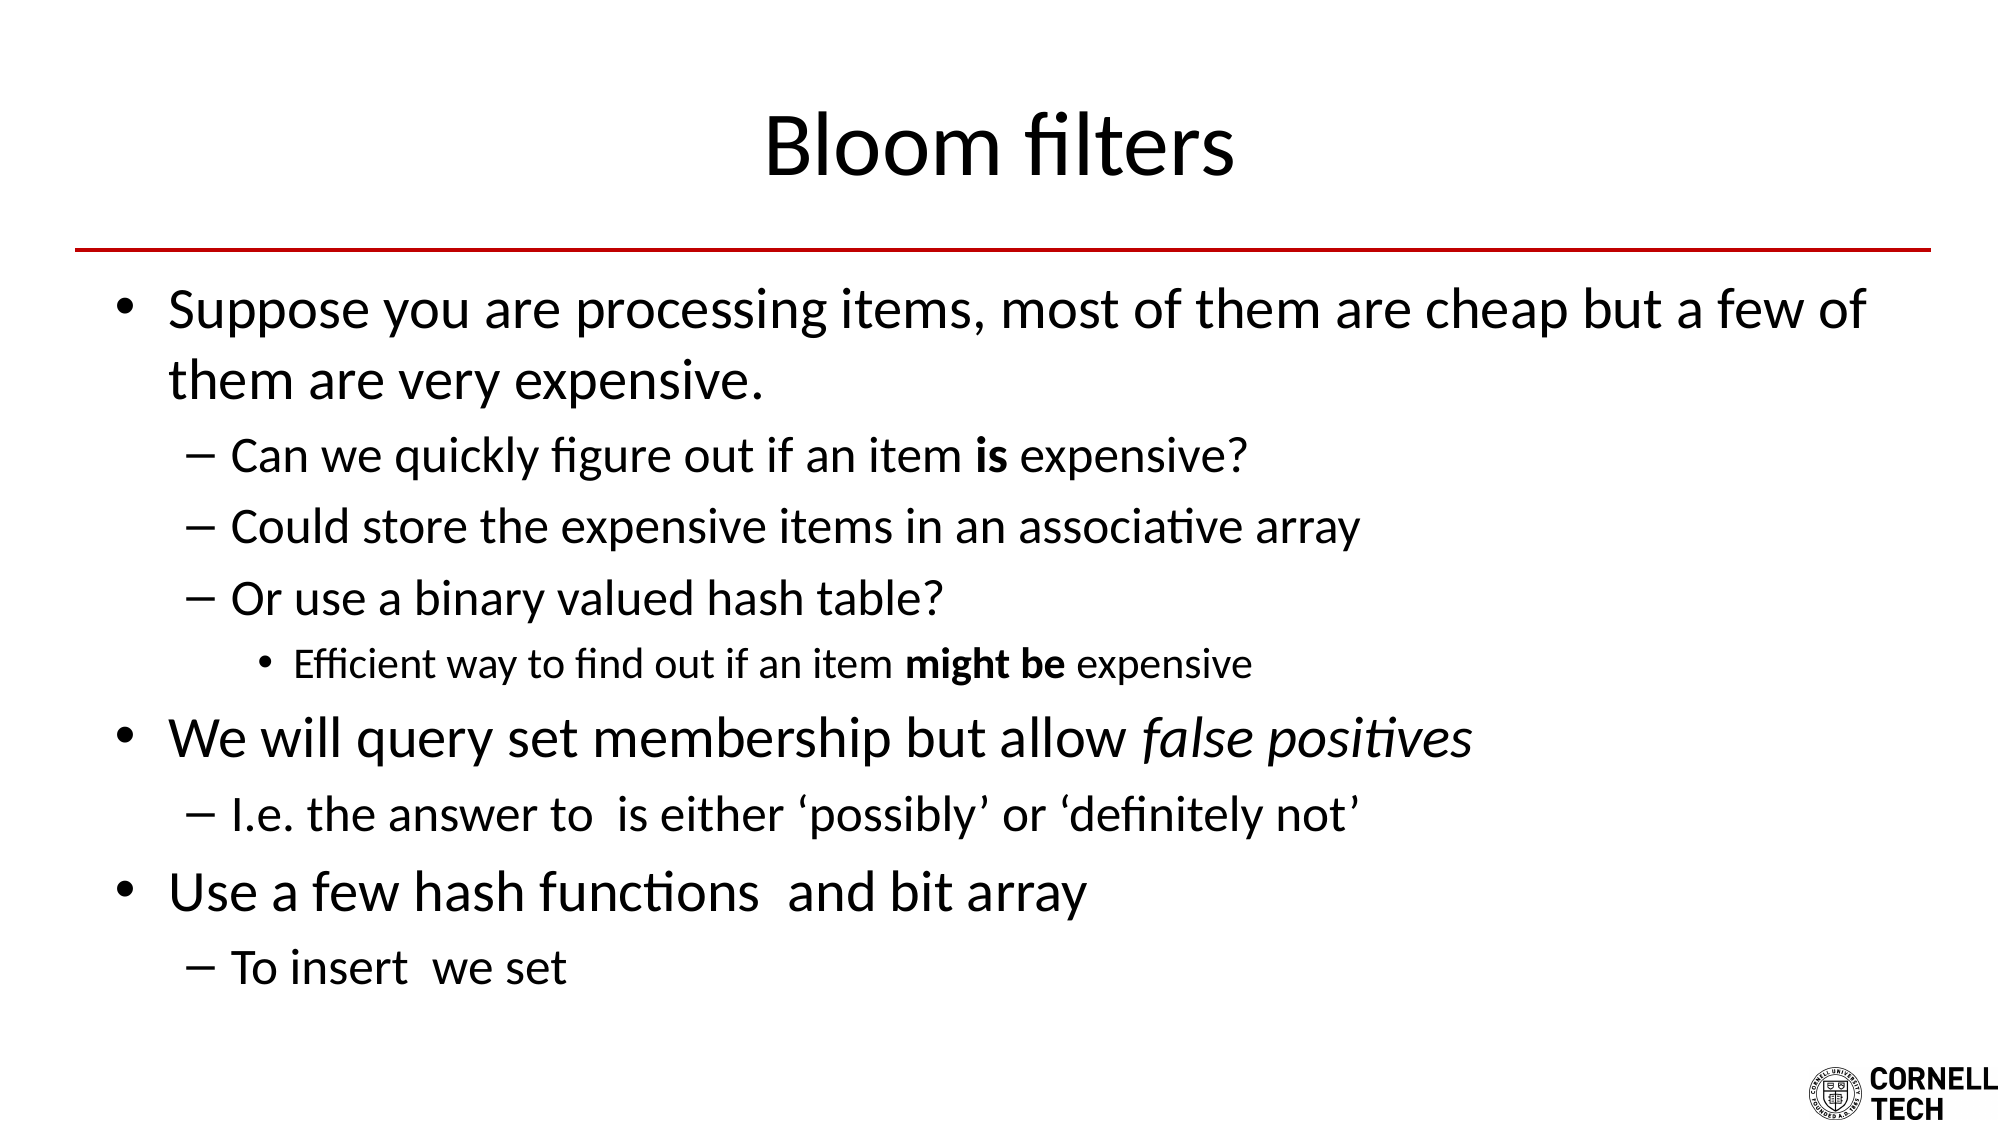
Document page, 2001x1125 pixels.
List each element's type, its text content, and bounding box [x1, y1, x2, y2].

picture [1809, 1067, 1998, 1120]
title Bloom filters [99, 45, 1900, 233]
